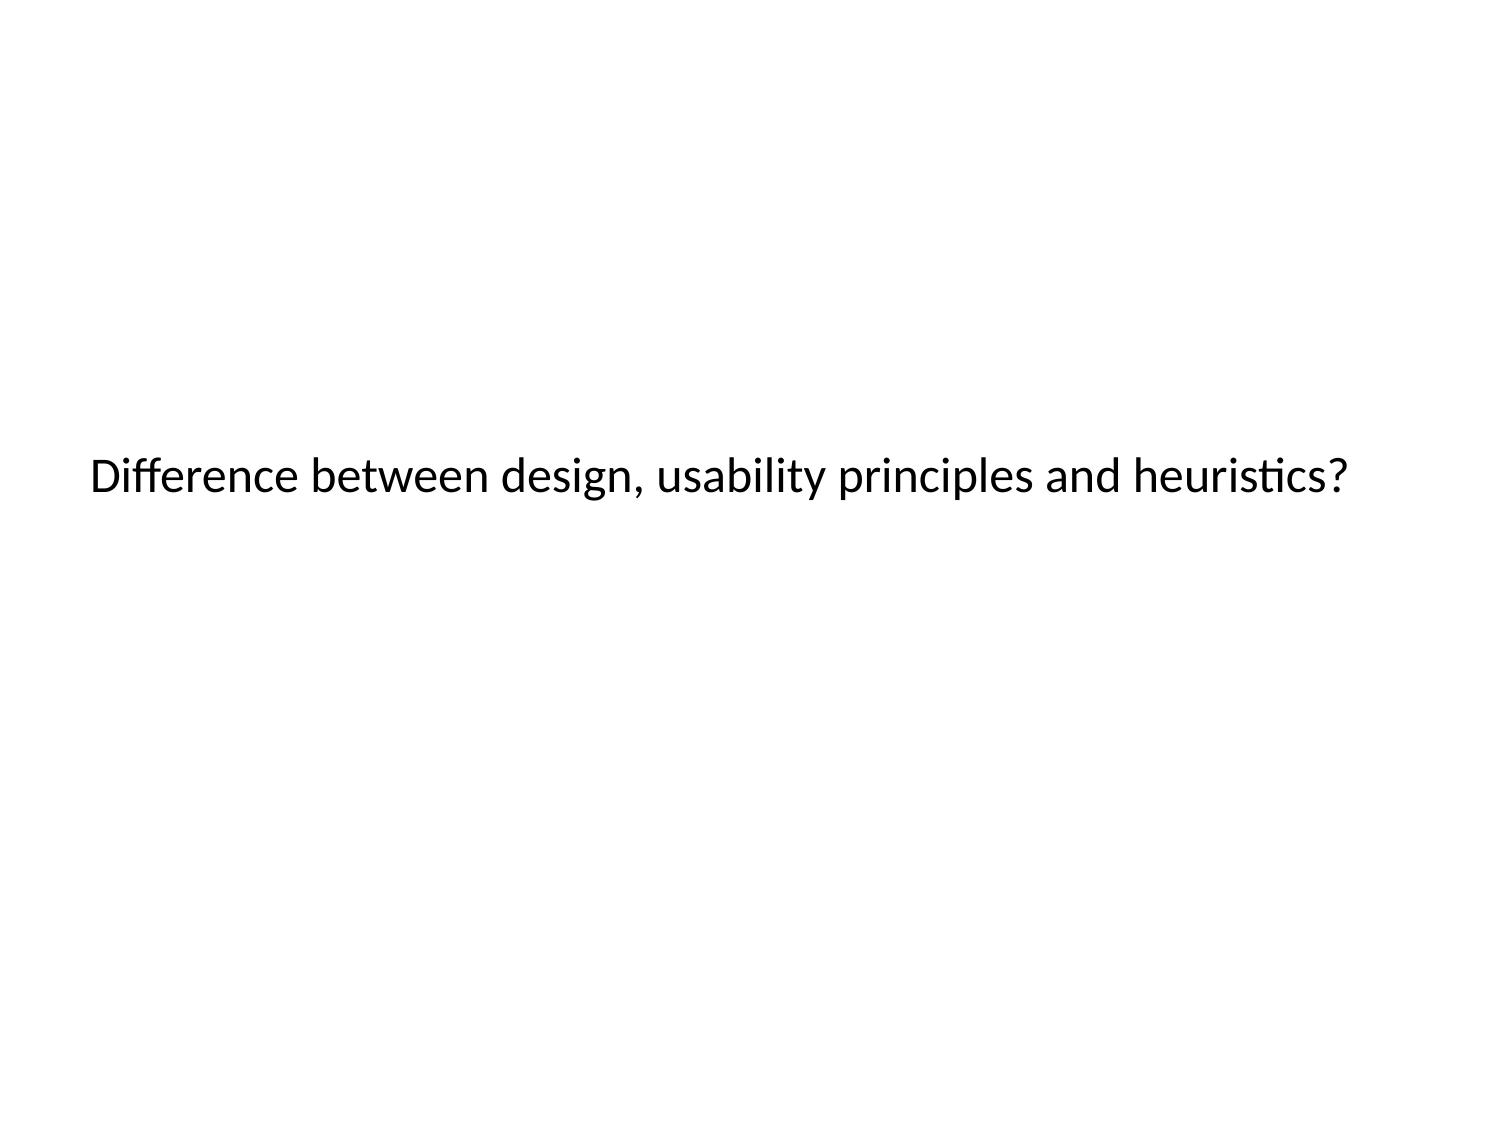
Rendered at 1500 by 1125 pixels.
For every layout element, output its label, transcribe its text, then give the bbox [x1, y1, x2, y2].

title Difference between design, usability principles and heuristics? [75, 413, 1425, 539]
